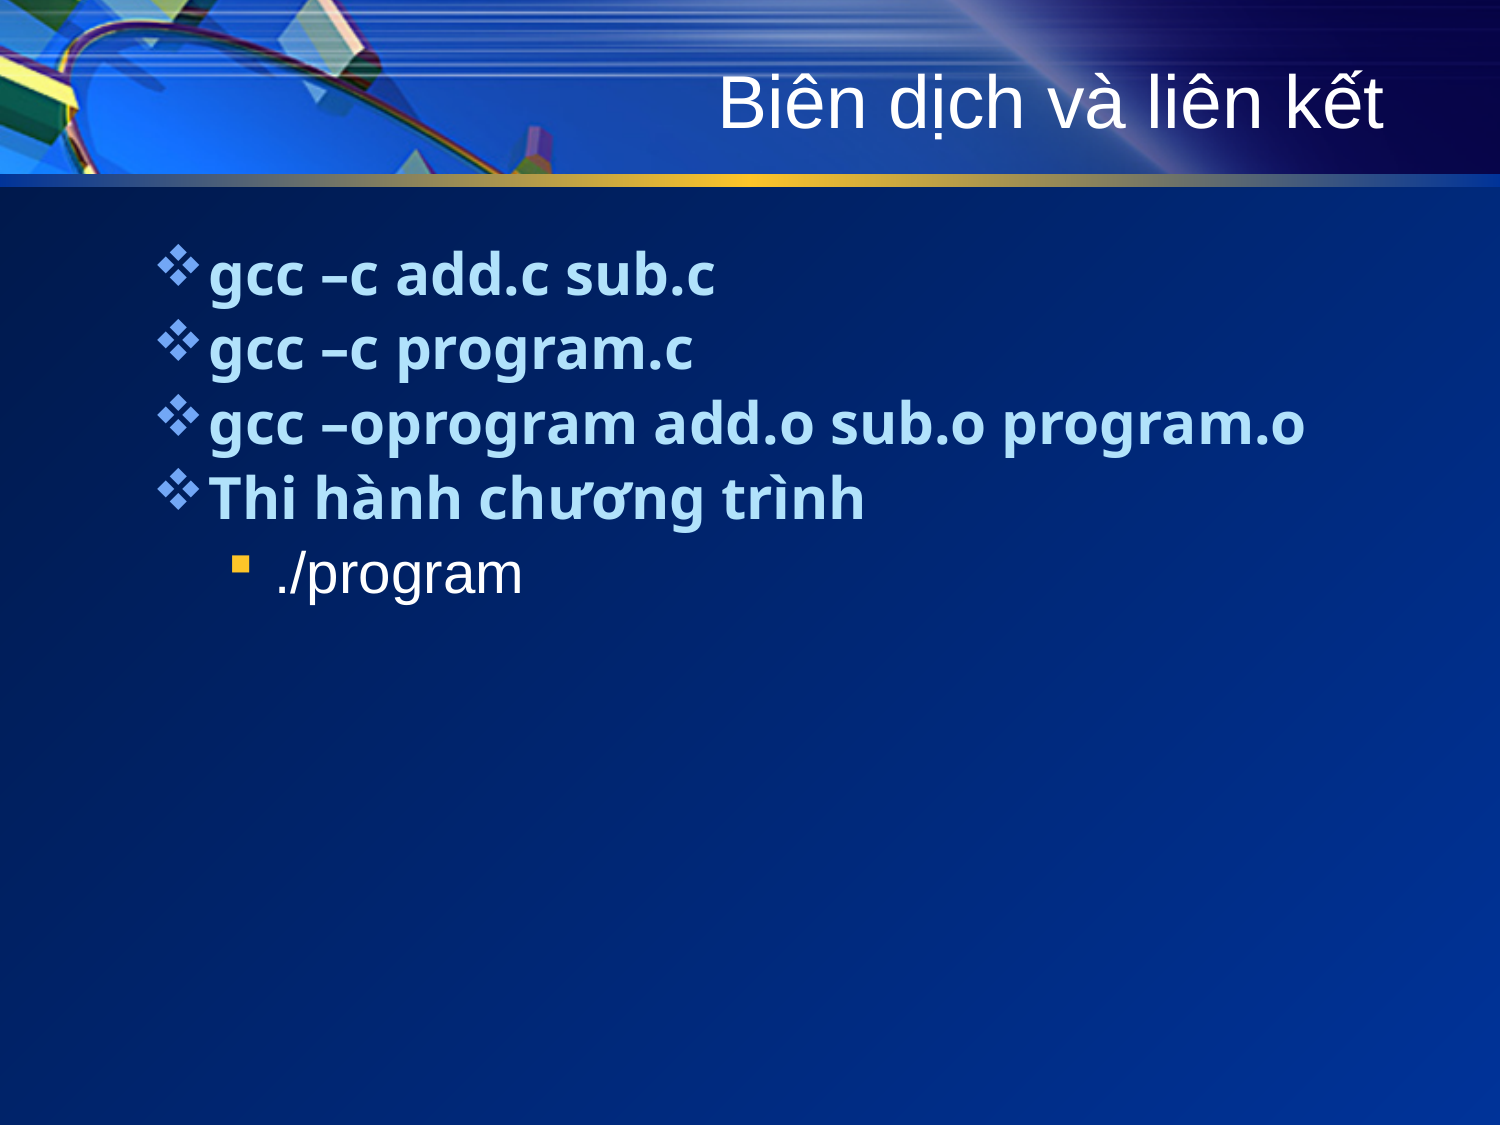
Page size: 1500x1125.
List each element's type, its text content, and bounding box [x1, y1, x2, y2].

list gcc –c add.c sub.c gcc –c program.c gcc –oprogram add.o sub.o program.o Thi hành chương trình ./program [137, 237, 1426, 1063]
picture [0, 0, 1500, 175]
title Biên dịch và liên kết [162, 52, 1401, 145]
